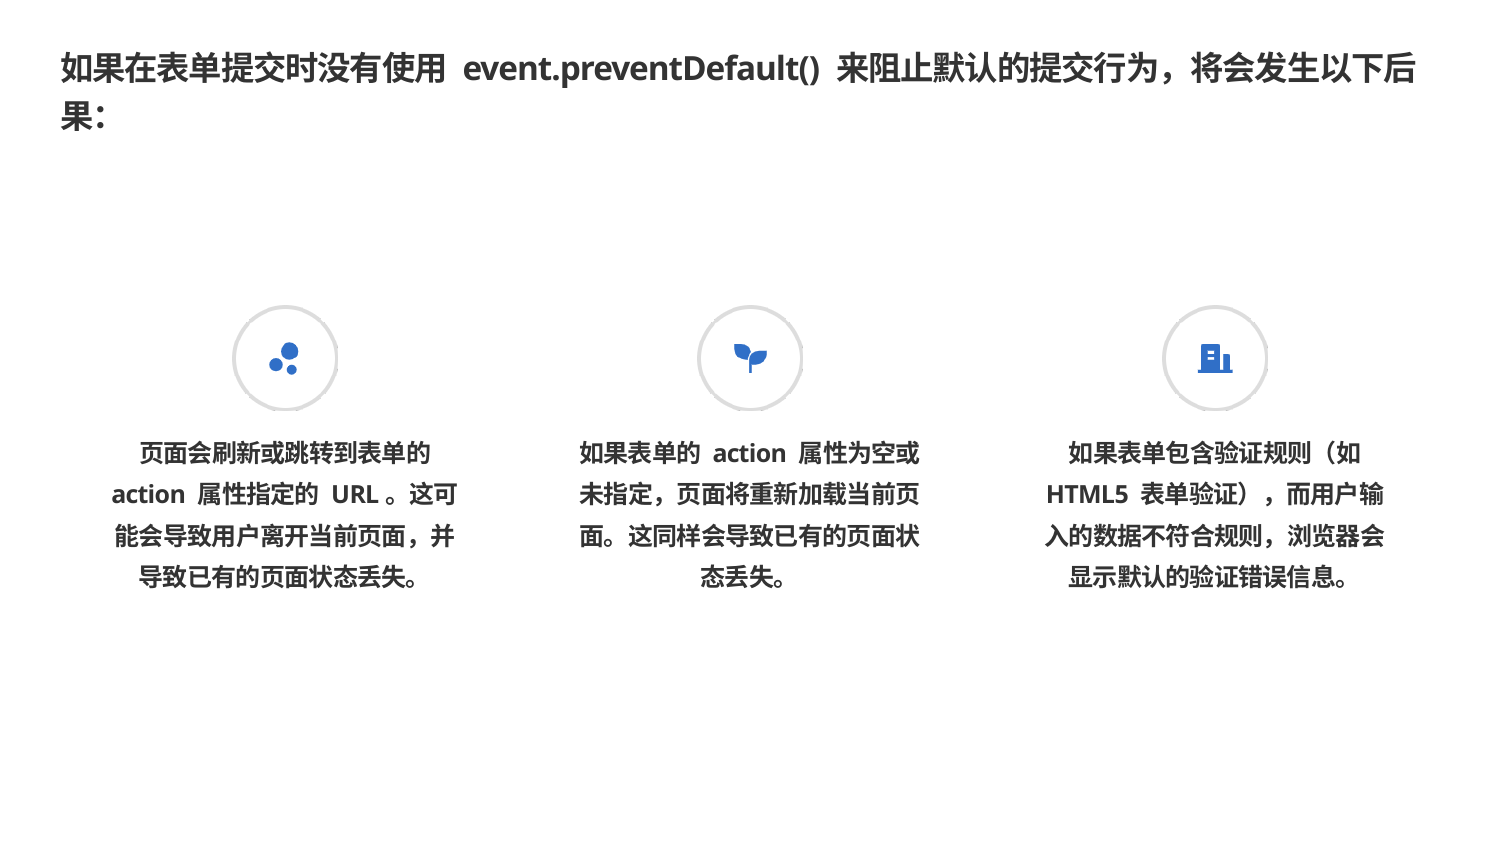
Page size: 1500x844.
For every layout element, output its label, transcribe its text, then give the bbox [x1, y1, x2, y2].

picture [232, 305, 338, 411]
text_box 如果表单的 action 属性为空或未指定，页面将重新加载当前页面。这同样会导致已有的页面状态丢失。 [570, 425, 929, 591]
picture [697, 305, 803, 411]
text_box 页面会刷新或跳转到表单的 action 属性指定的 URL。这可能会导致用户离开当前页面，并导致已有的页面状态丢失。 [105, 425, 465, 591]
text_box 如果在表单提交时没有使用 event.preventDefault() 来阻止默认的提交行为，将会发生以下后果： [60, 37, 1440, 135]
text_box 如果表单包含验证规则（如 HTML5 表单验证），而用户输入的数据不符合规则，浏览器会显示默认的验证错误信息。 [1035, 425, 1394, 591]
picture [1162, 305, 1268, 411]
